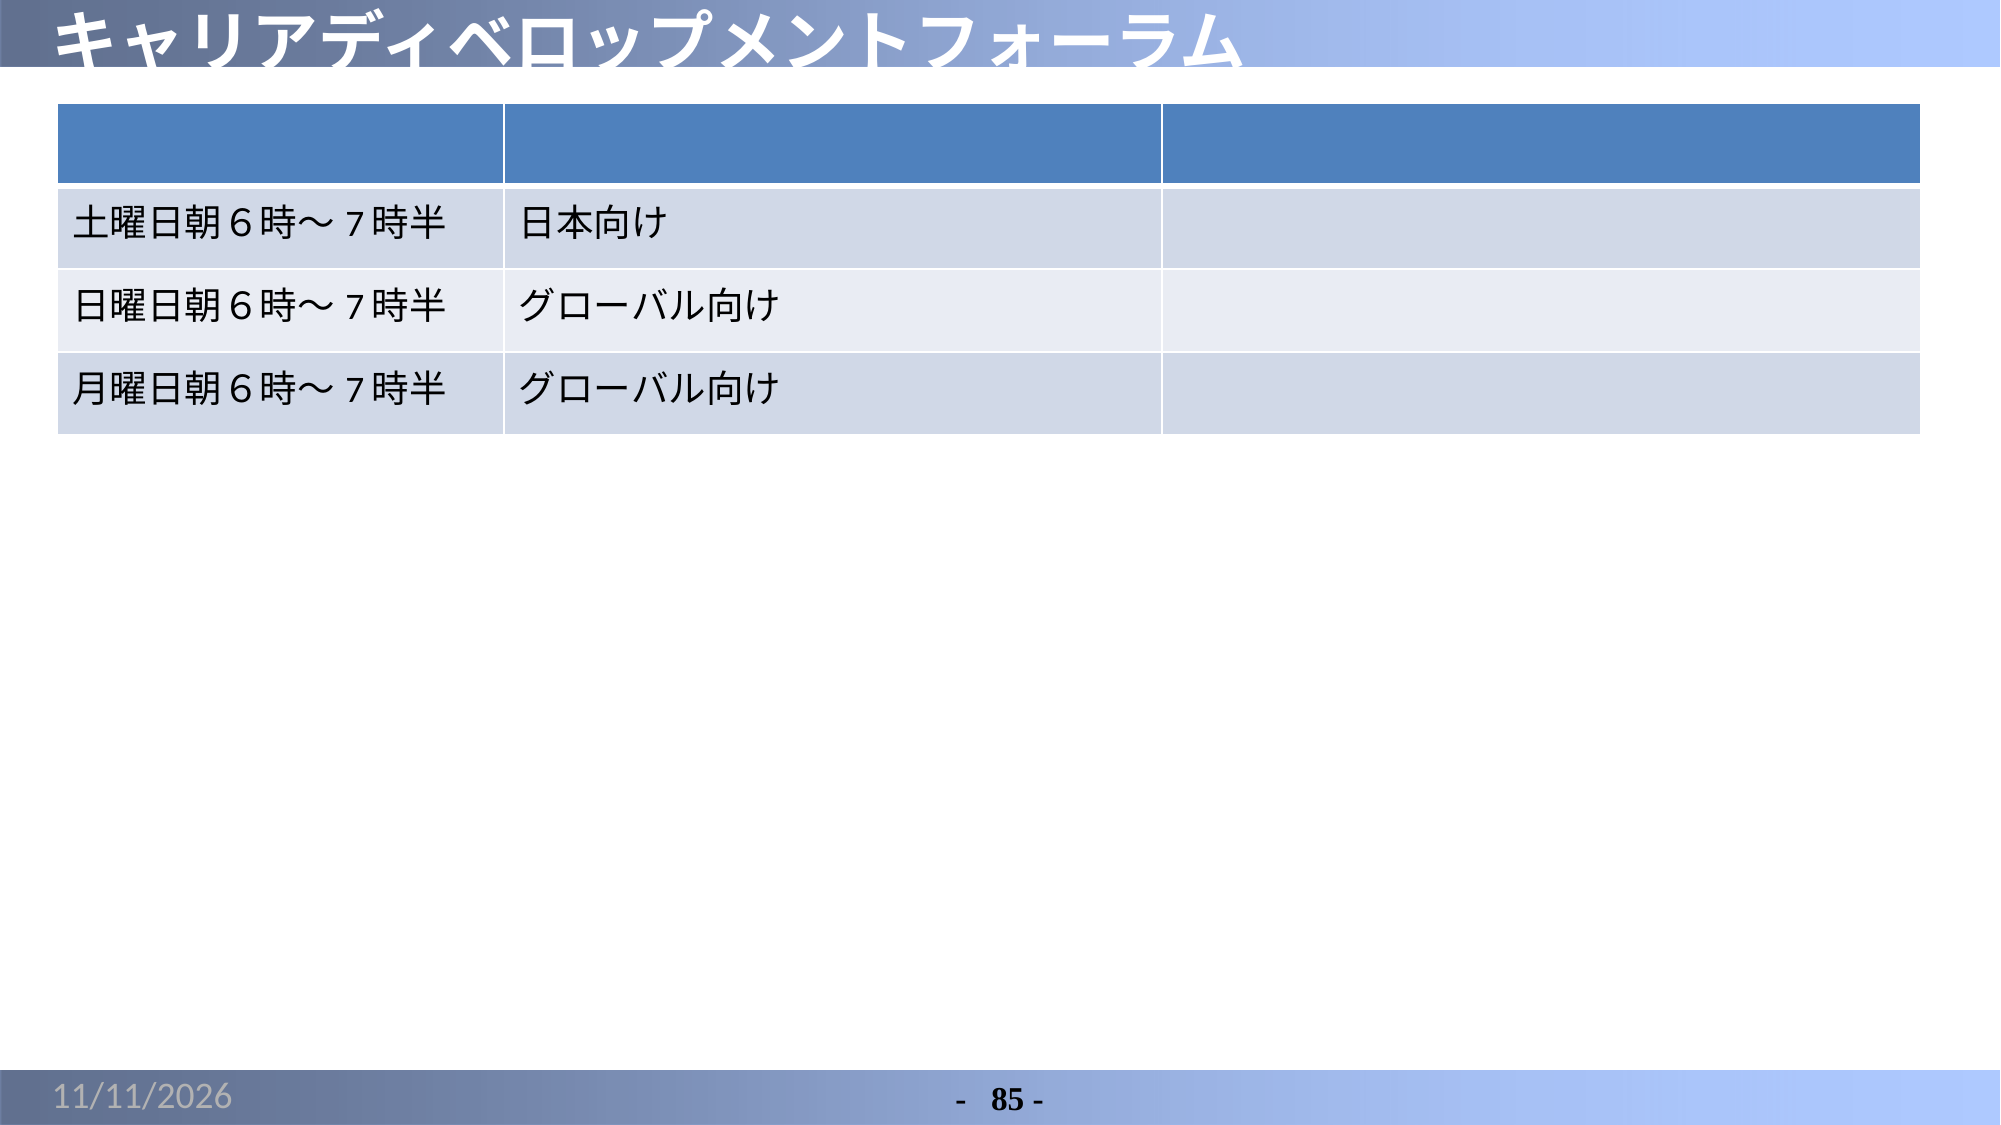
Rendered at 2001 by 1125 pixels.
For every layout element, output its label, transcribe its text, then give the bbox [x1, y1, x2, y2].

table_cell 土曜日朝６時～7時半 [58, 189, 503, 268]
table_cell [1163, 353, 1920, 434]
table_cell [1163, 189, 1920, 268]
slide_number - 85 - [934, 1078, 1063, 1117]
table_cell グローバル向け [505, 353, 1161, 434]
title キャリアディベロップメントフォーラム [51, 0, 1921, 81]
table_header [1163, 104, 1920, 183]
table_cell グローバル向け [505, 270, 1161, 351]
table_cell 日曜日朝６時～7時半 [58, 270, 503, 351]
table_cell 月曜日朝６時～7時半 [58, 353, 503, 434]
table_header [505, 104, 1161, 183]
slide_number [51, 1071, 512, 1117]
table_cell 日本向け [505, 189, 1161, 268]
table_header [58, 104, 503, 183]
table_cell [1163, 270, 1920, 351]
